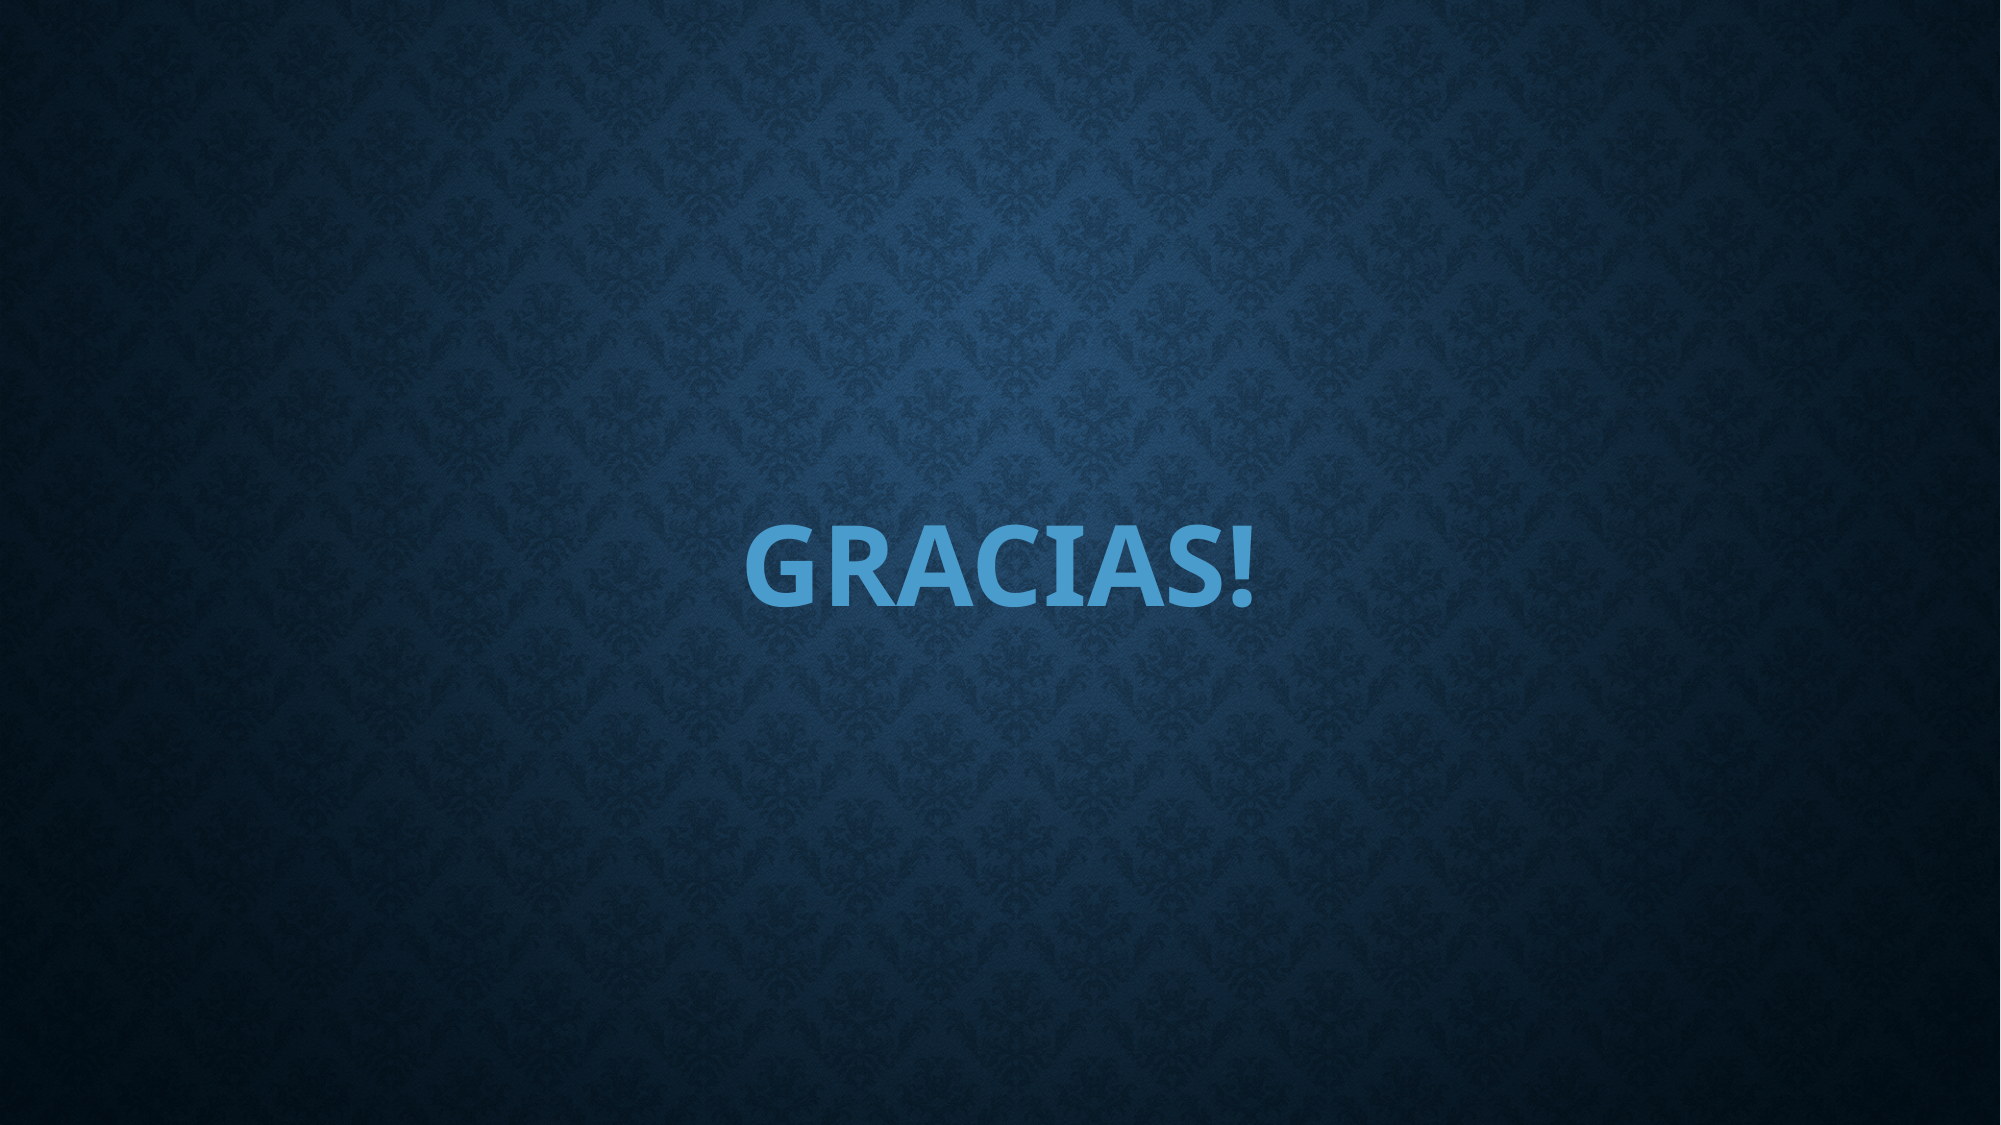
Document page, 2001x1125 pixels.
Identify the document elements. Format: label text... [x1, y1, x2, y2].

text_box GRACIAS! [725, 486, 1275, 637]
